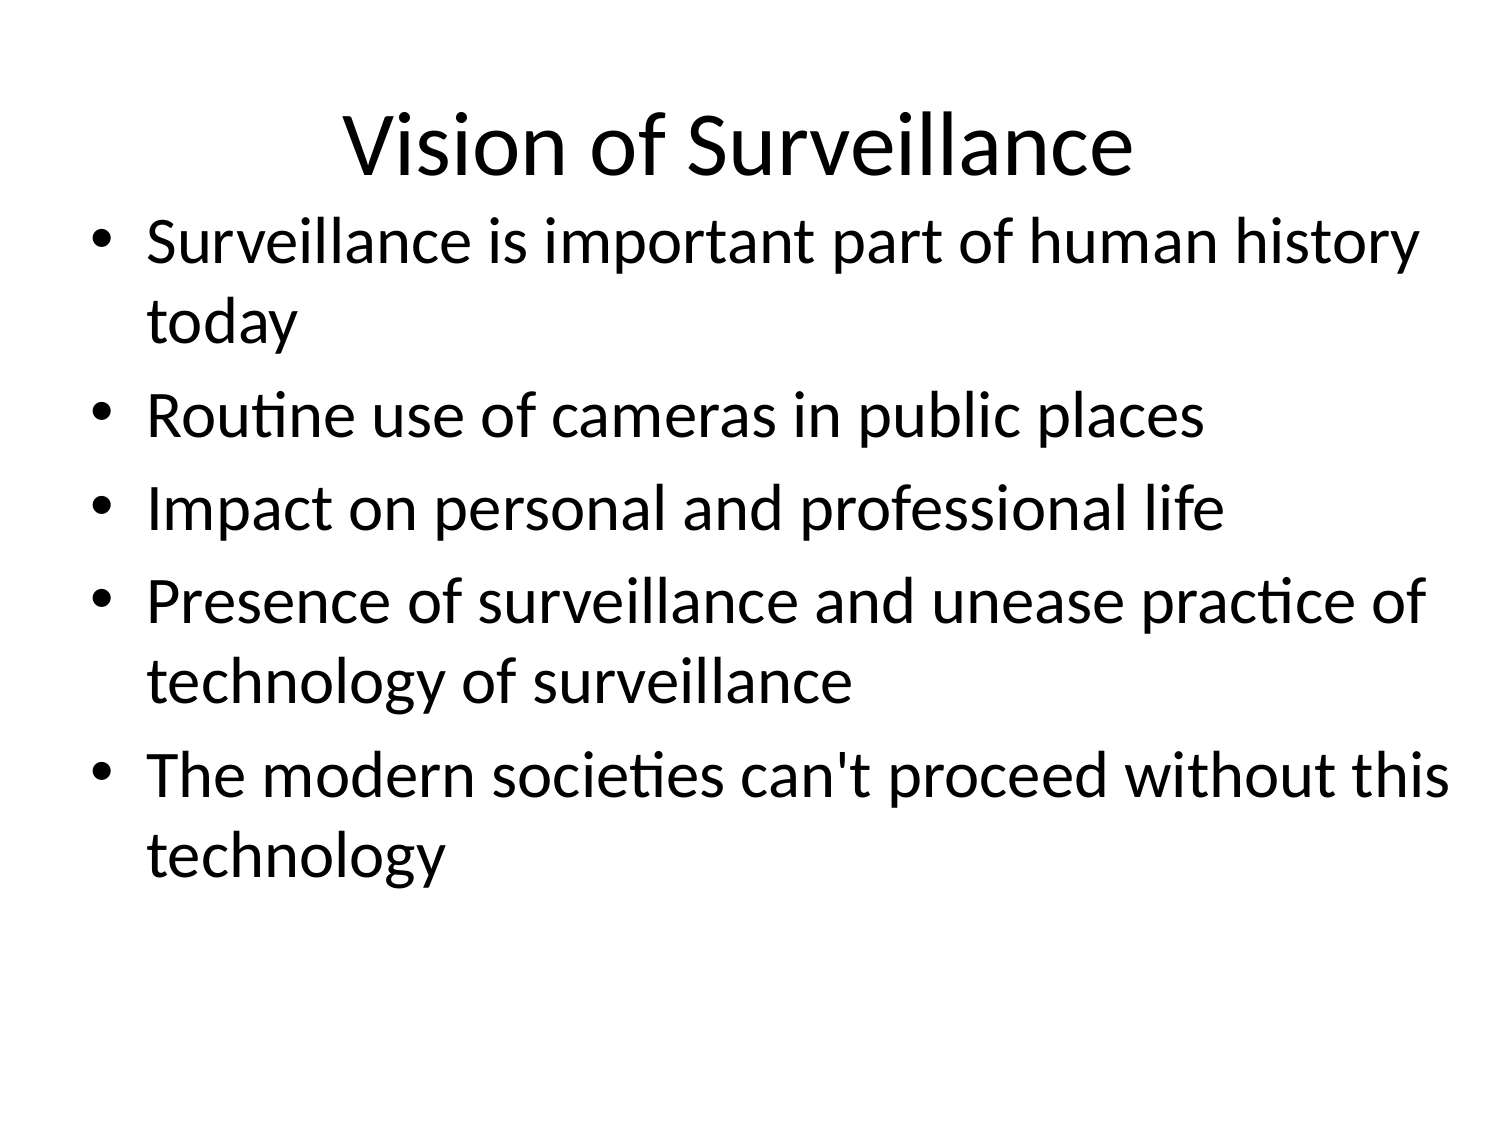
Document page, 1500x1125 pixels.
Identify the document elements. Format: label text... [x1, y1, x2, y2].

list Surveillance is important part of human history today Routine use of cameras in public places Impact on personal and professional life Presence of surveillance and unease practice of technology of surveillance The modern societies can't proceed without this technology [75, 189, 1475, 1005]
title Vision of Surveillance [75, 45, 1425, 189]
